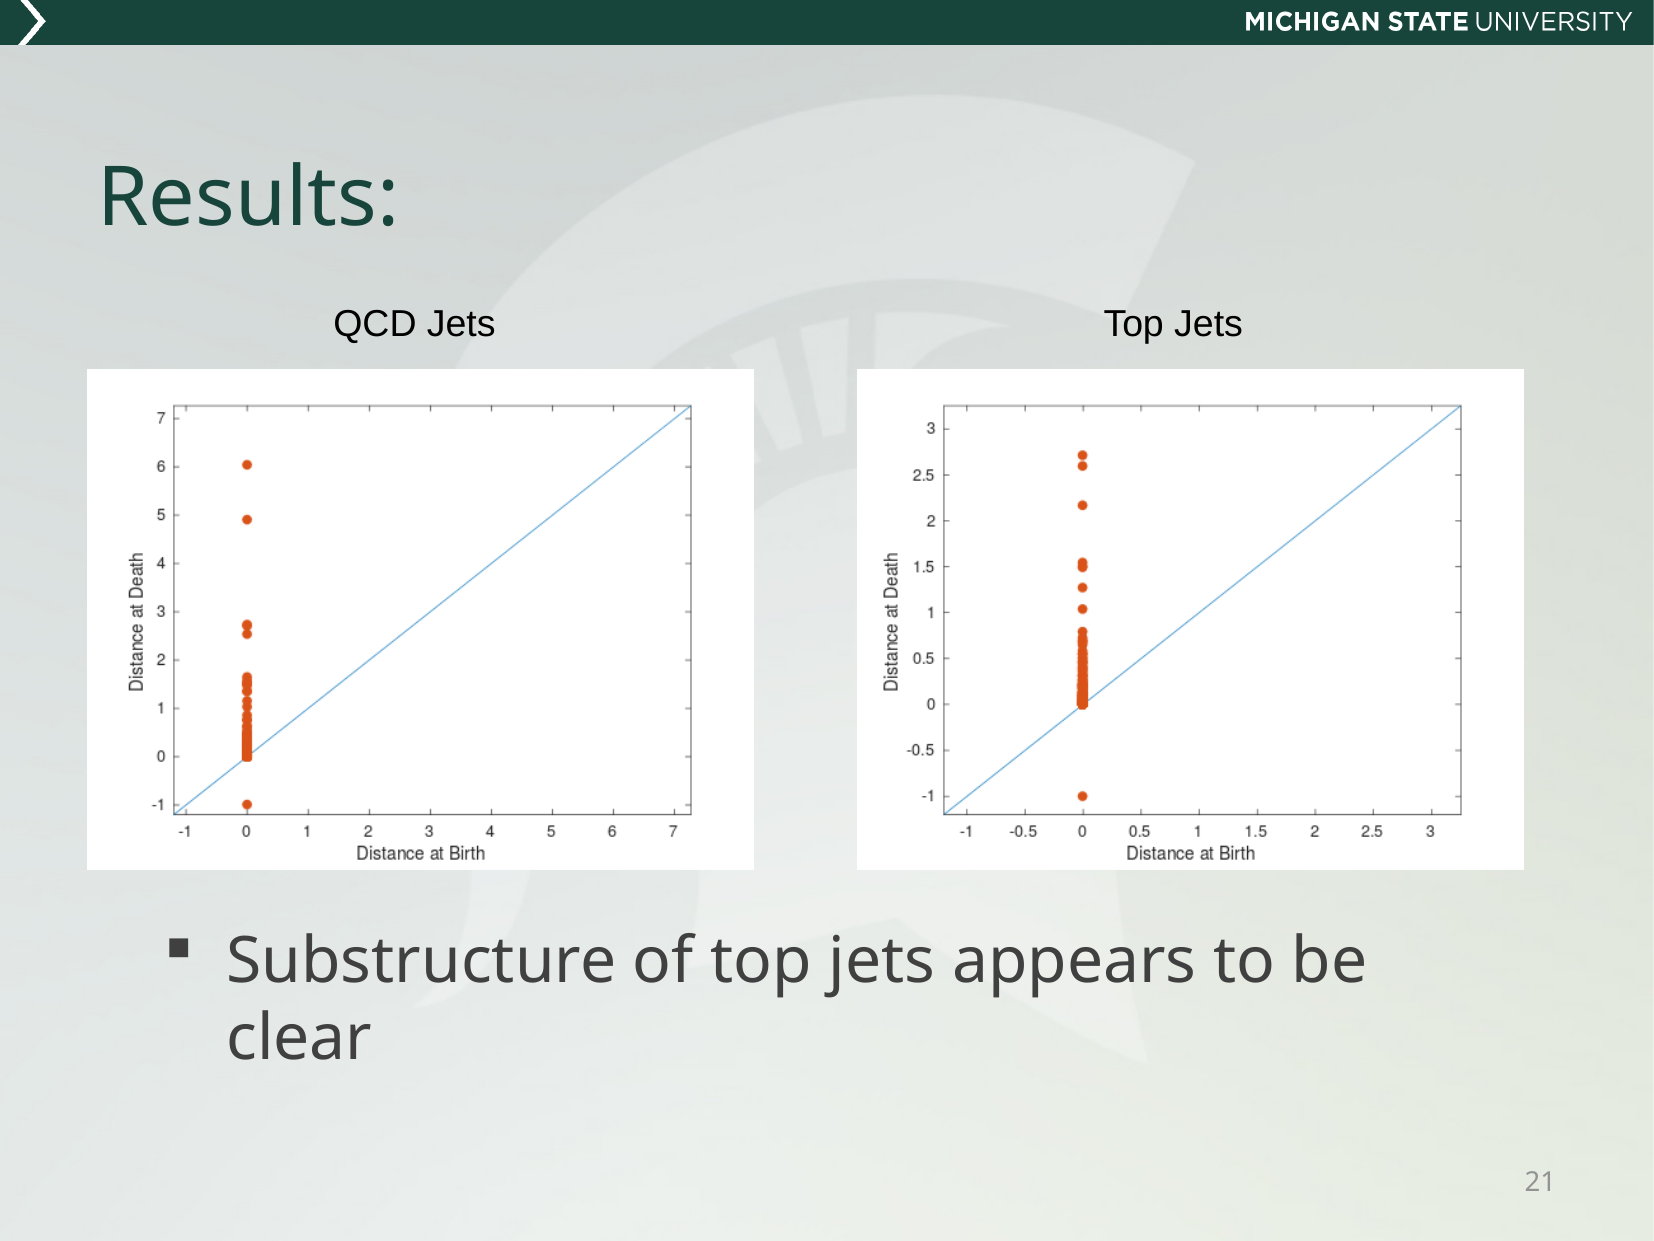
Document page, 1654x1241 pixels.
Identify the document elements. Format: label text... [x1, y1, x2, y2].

list Substructure of top jets appears to be clear [149, 371, 1524, 1130]
text_box QCD Jets [318, 291, 523, 352]
slide_number 21 [1185, 1149, 1571, 1216]
picture [0, 0, 1654, 1241]
text_box Top Jets [1088, 291, 1293, 352]
